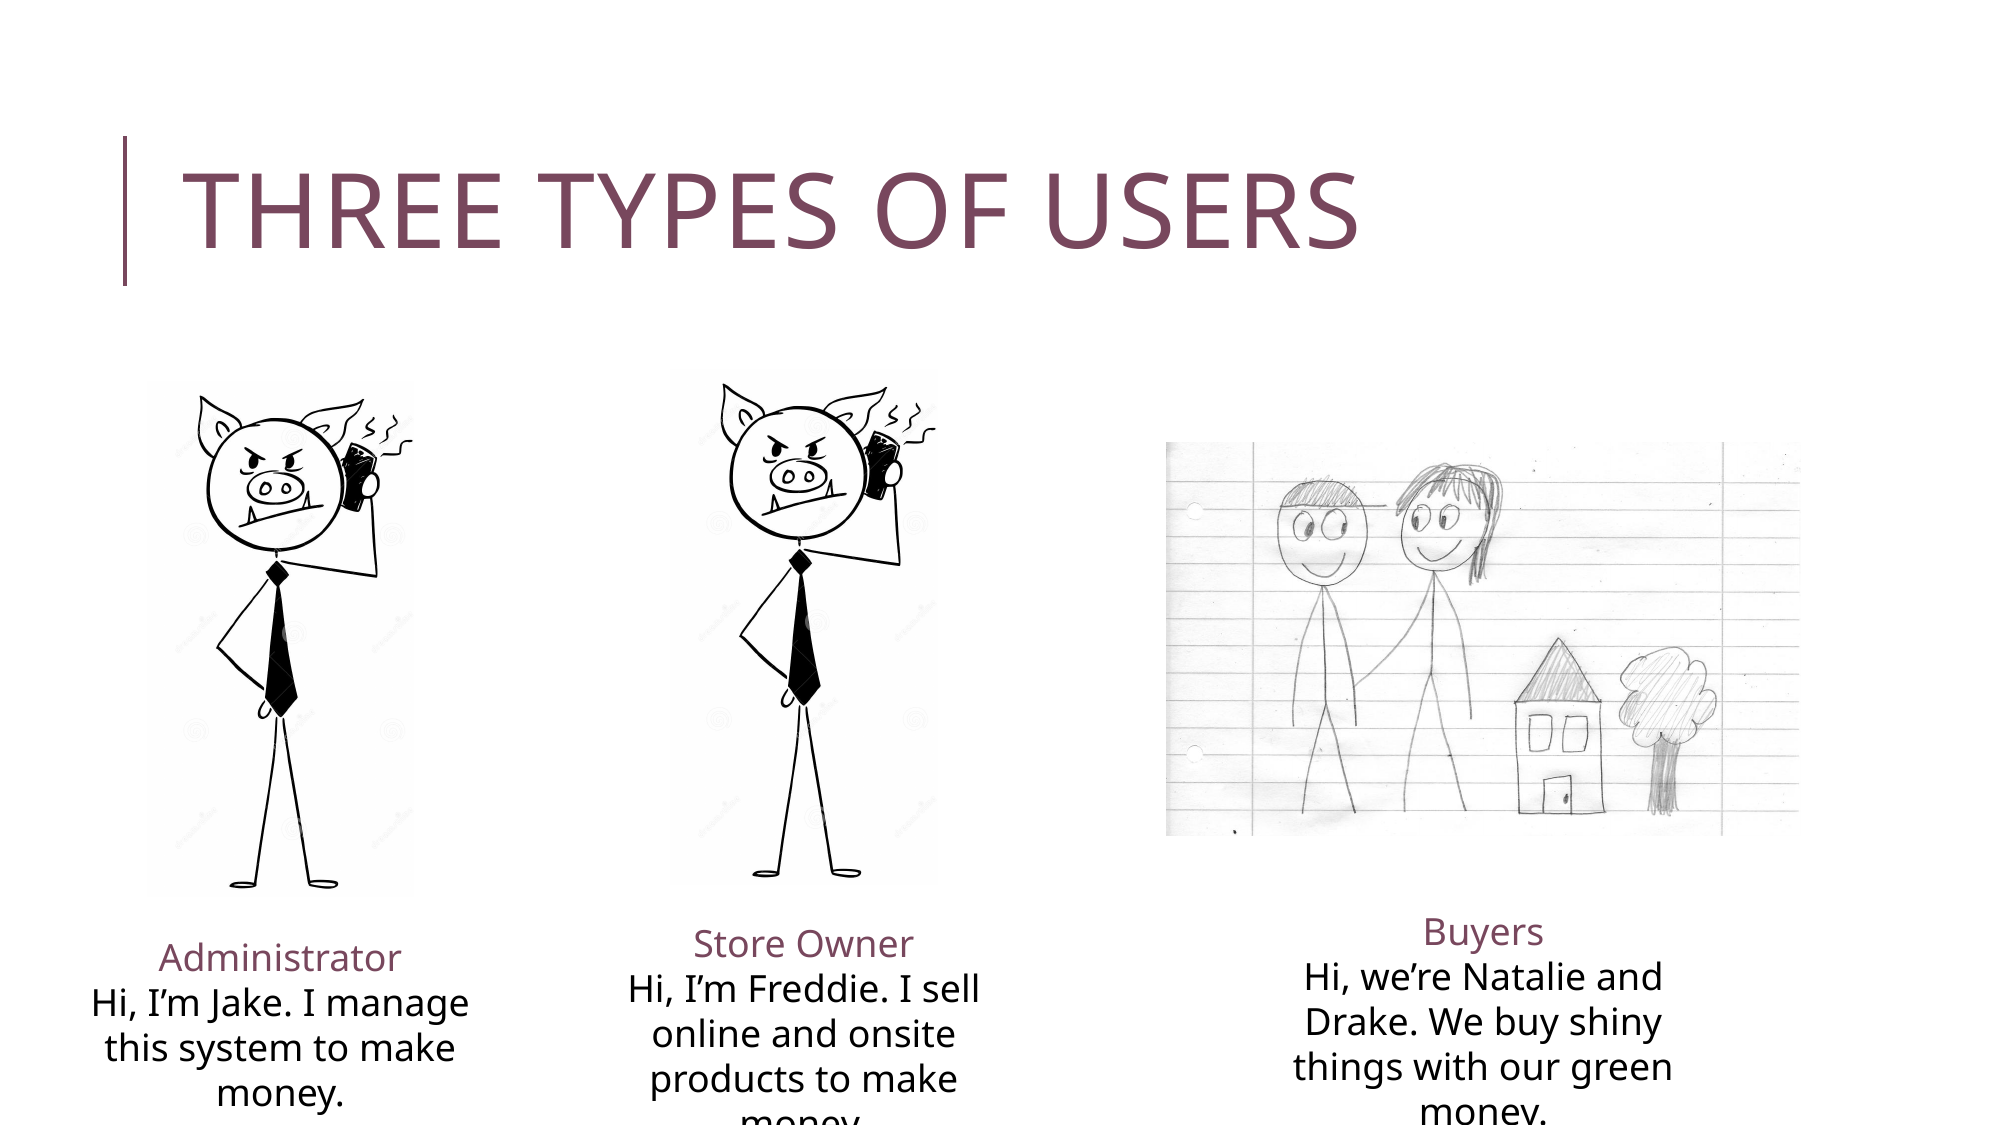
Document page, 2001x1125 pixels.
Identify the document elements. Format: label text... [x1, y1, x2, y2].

picture [1166, 442, 1801, 836]
picture [670, 369, 938, 886]
text_box Administrator Hi, I’m Jake. I manage this system to make money. [68, 926, 492, 1121]
title Three Types of Users [168, 96, 1763, 342]
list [147, 381, 414, 897]
text_box Buyers Hi, we’re Natalie and Drake. We buy shiny things with our green money. [1261, 900, 1706, 1125]
text_box Store Owner Hi, I’m Freddie. I sell online and onsite products to make money. [570, 912, 1038, 1125]
